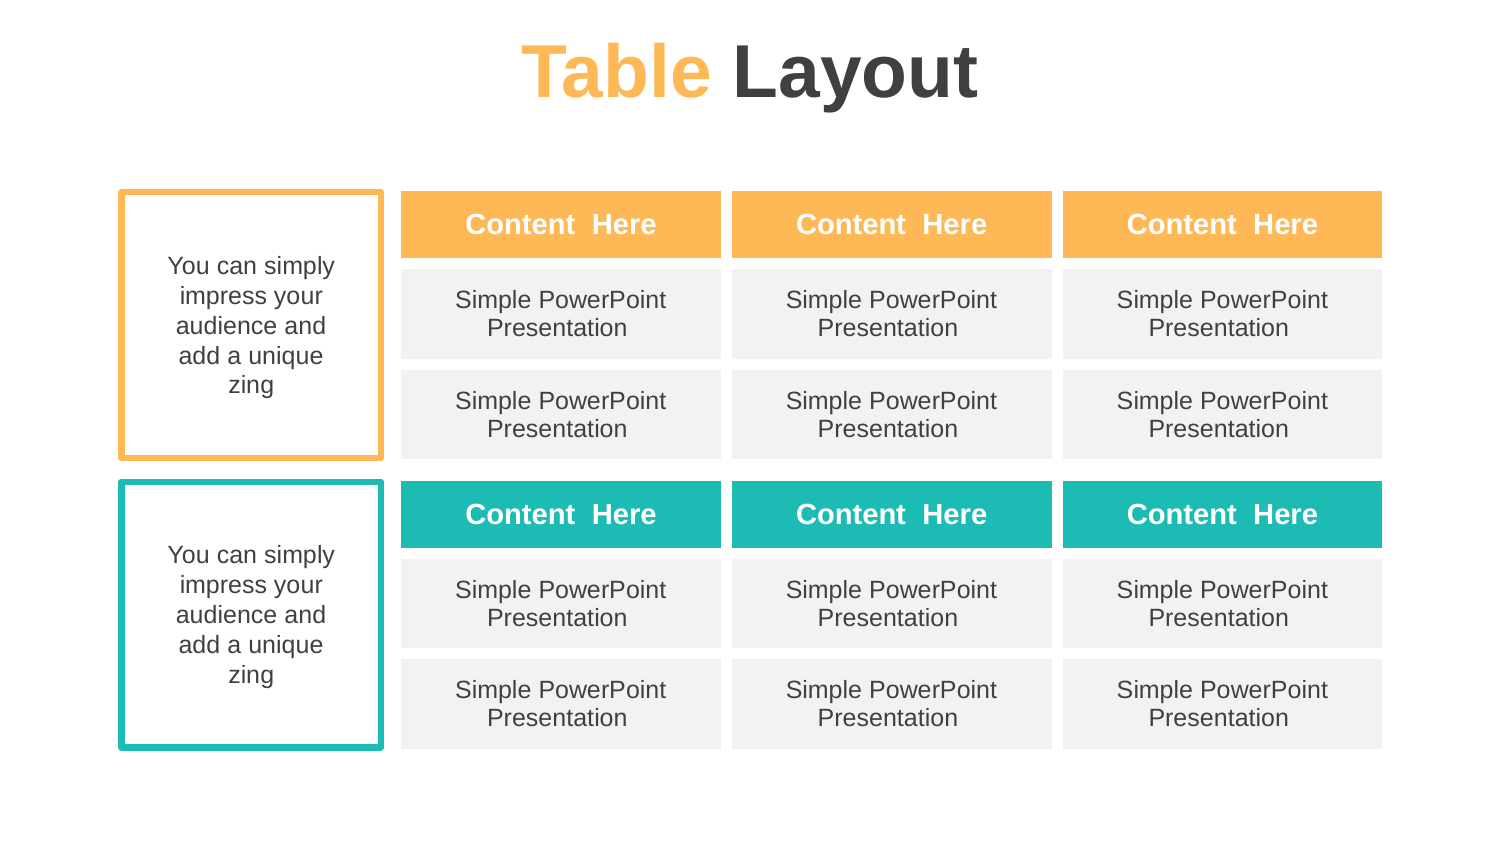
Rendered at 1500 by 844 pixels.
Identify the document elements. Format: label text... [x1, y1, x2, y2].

text_box You can simply impress your audience and add a unique zing [145, 531, 358, 696]
table_header Content Here [1063, 481, 1382, 548]
table_header Content Here [732, 191, 1052, 258]
table_cell Simple PowerPoint Presentation [732, 559, 1052, 648]
table_header Content Here [732, 481, 1052, 548]
table_cell Simple PowerPoint Presentation [732, 269, 1052, 359]
table_cell Simple PowerPoint Presentation [401, 269, 721, 359]
table_cell Simple PowerPoint Presentation [732, 370, 1052, 459]
table_cell Simple PowerPoint Presentation [401, 559, 721, 648]
table_cell Simple PowerPoint Presentation [1063, 370, 1382, 459]
table_cell Simple PowerPoint Presentation [1063, 559, 1382, 648]
table_header Content Here [401, 481, 721, 548]
table_cell Simple PowerPoint Presentation [401, 659, 721, 749]
table_cell Simple PowerPoint Presentation [1063, 269, 1382, 359]
text_box You can simply impress your audience and add a unique zing [145, 241, 358, 407]
title Table Layout [0, 4, 1500, 132]
table_cell Simple PowerPoint Presentation [1063, 659, 1382, 749]
text_box [119, 480, 383, 750]
table_header Content Here [401, 191, 721, 258]
text_box [119, 190, 383, 460]
table_cell Simple PowerPoint Presentation [732, 659, 1052, 749]
table_cell Simple PowerPoint Presentation [401, 370, 721, 459]
table_header Content Here [1063, 191, 1382, 258]
